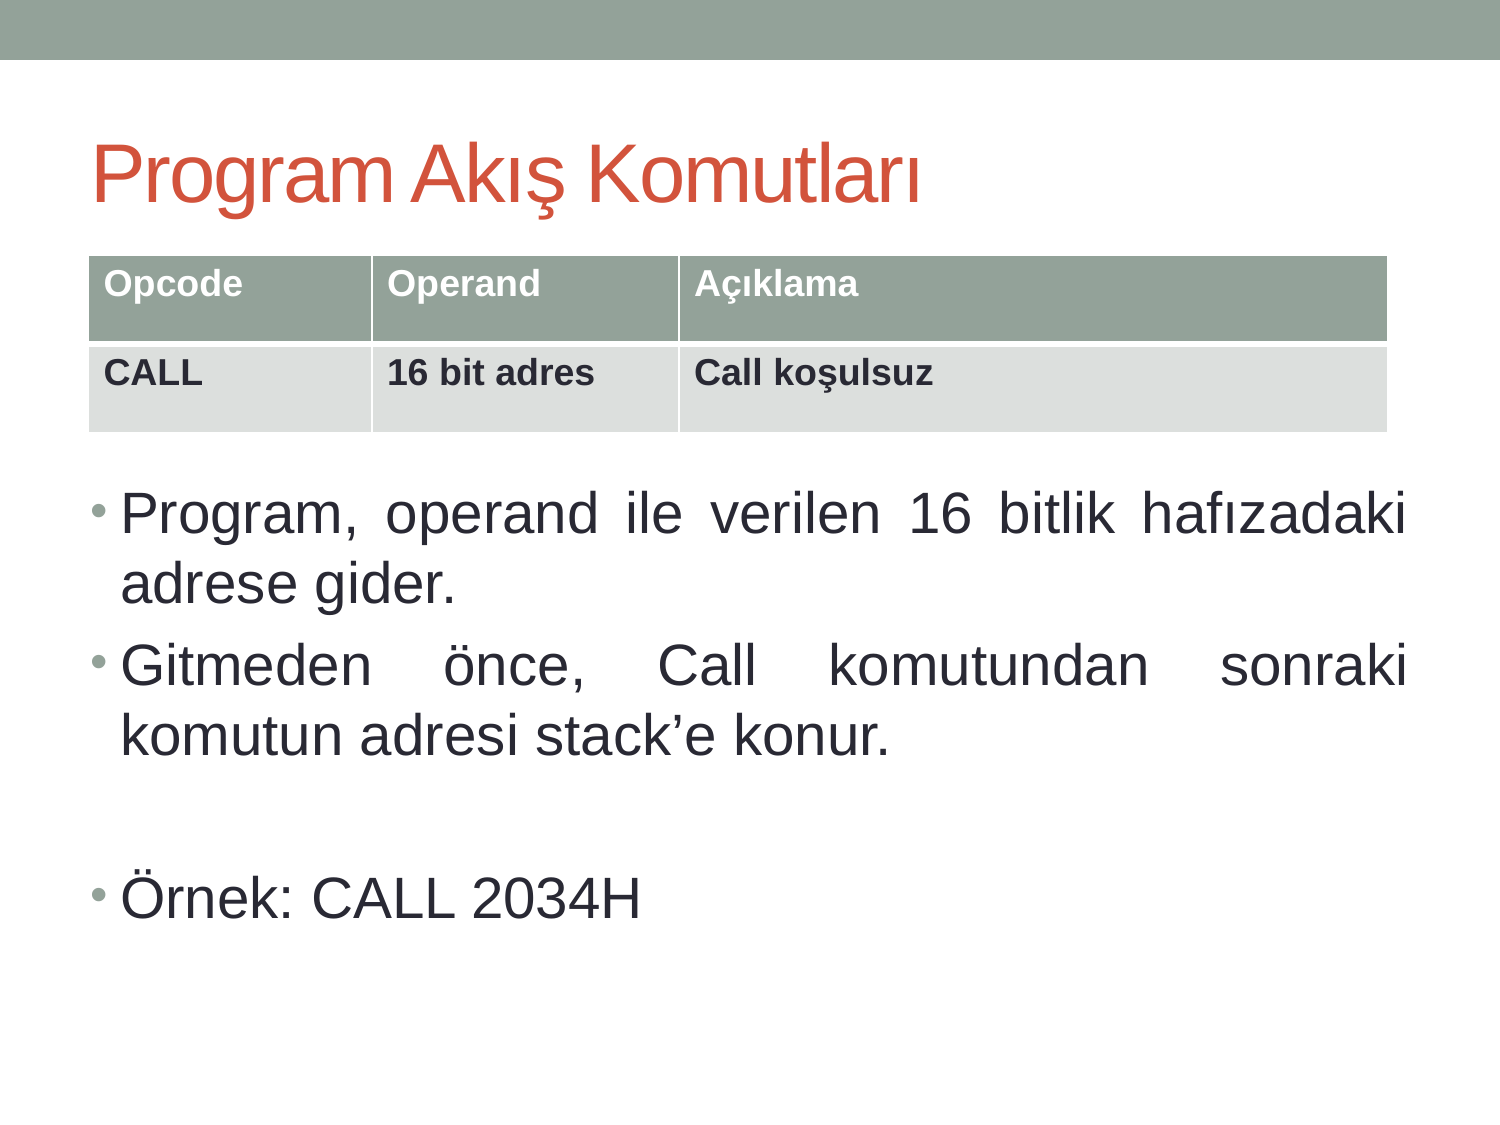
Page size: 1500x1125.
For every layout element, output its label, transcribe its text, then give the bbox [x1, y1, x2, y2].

table_cell CALL [89, 347, 371, 432]
table_header Opcode [89, 256, 371, 341]
list Program, operand ile verilen 16 bitlik hafızadaki adrese gider. Gitmeden önce, Call komutundan sonraki komutun adresi stack’e konur. Örnek: CALL 2034H [75, 468, 1425, 1063]
table_cell 16 bit adres [373, 347, 678, 432]
table_header Operand [373, 256, 678, 341]
title Program Akış Komutları [75, 87, 1425, 250]
table_header Açıklama [680, 256, 1387, 341]
table_cell Call koşulsuz [680, 347, 1387, 432]
